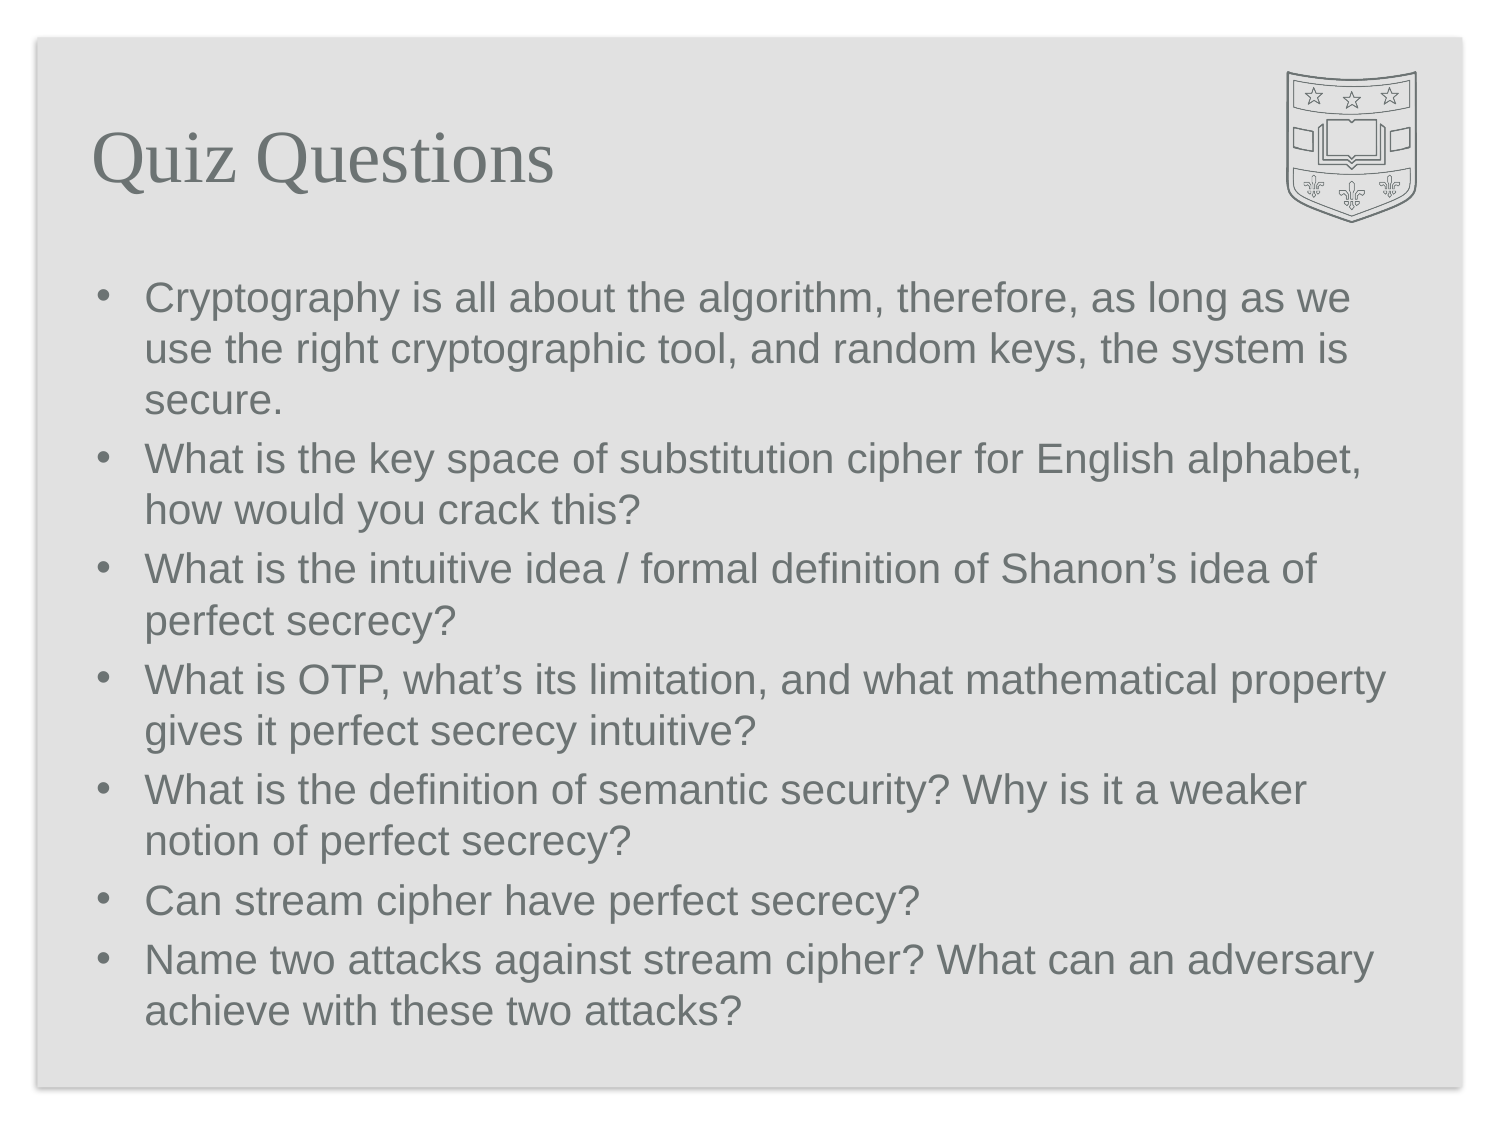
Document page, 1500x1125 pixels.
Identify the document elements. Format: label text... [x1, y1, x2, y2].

title Quiz Questions [76, 71, 1264, 233]
list Cryptography is all about the algorithm, therefore, as long as we use the right cryptographic tool, and random keys, the system is secure. What is the key space of substitution cipher for English alphabet, how would you crack this? What is the intuitive idea / formal definition of Shanon’s idea of perfect secrecy? What is OTP, what’s its limitation, and what mathematical property gives it perfect secrecy intuitive? What is the definition of semantic security? Why is it a weaker notion of perfect secrecy? Can stream cipher have perfect secrecy? Name two attacks against stream cipher? What can an adversary achieve with these two attacks? [81, 262, 1417, 1047]
picture [1286, 71, 1417, 223]
